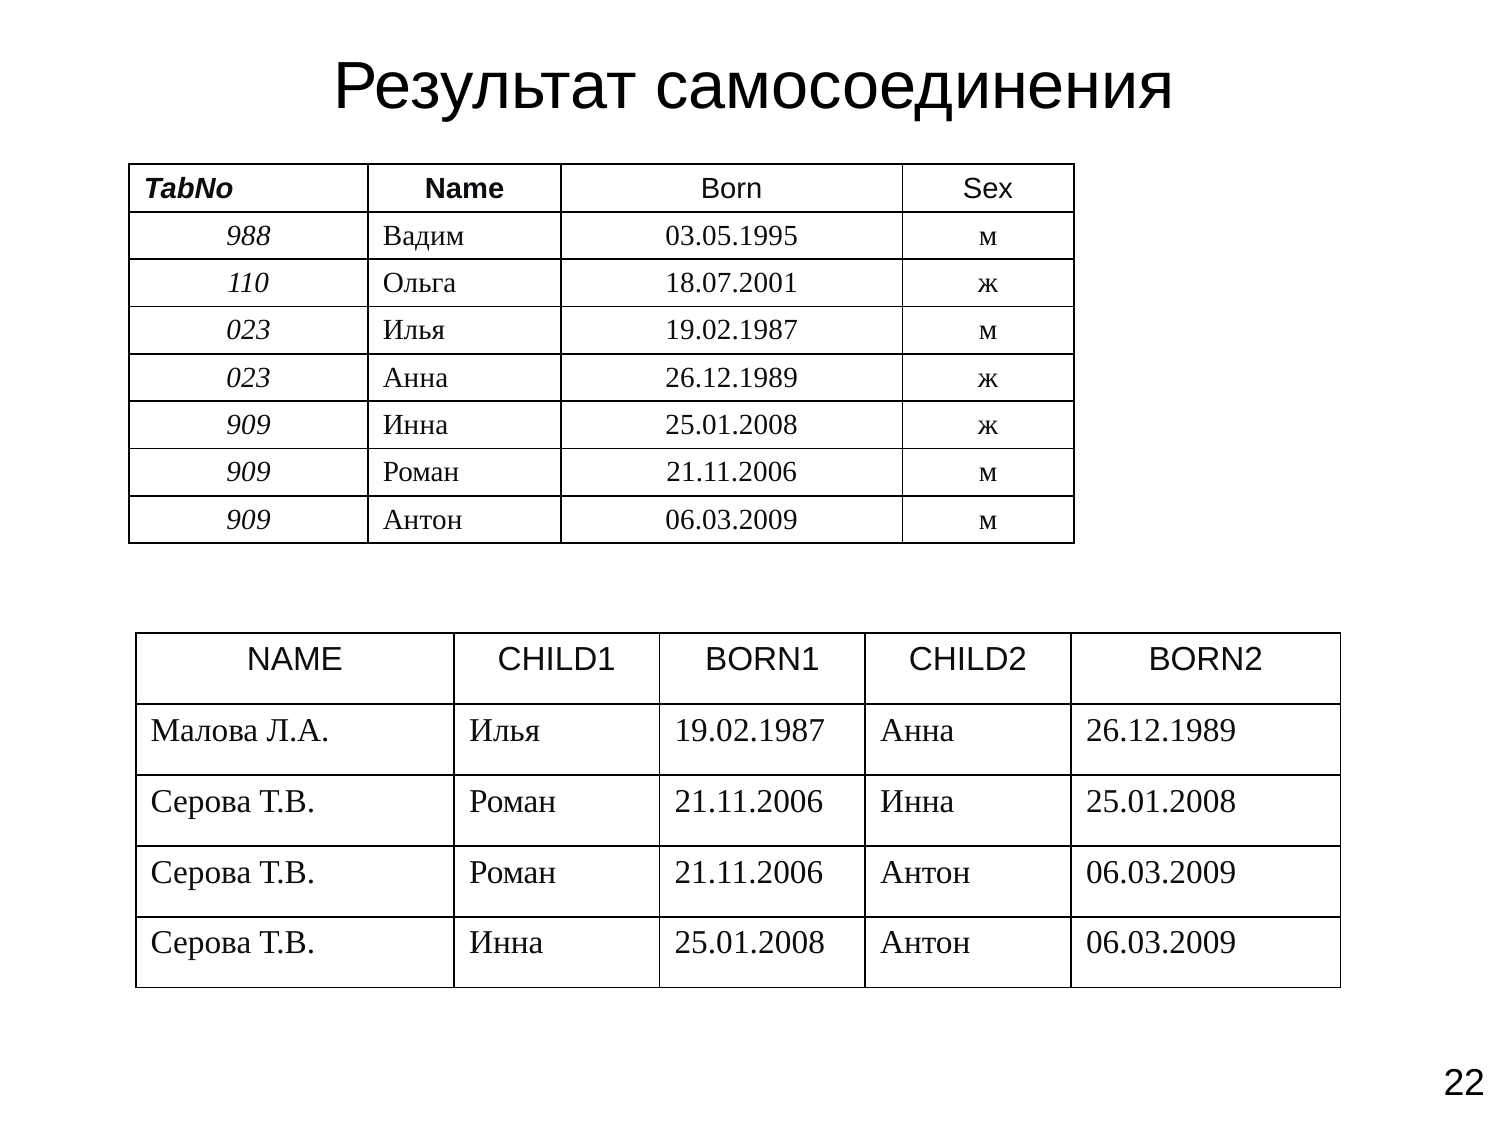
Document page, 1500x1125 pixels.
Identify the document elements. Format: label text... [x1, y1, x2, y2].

table_header NAME [137, 634, 453, 703]
title Результат самосоединения [116, 23, 1393, 142]
table_header CHILD2 [866, 634, 1070, 703]
table_cell Роман [455, 847, 659, 916]
table_cell Инна [455, 918, 659, 987]
table_cell Роман [455, 776, 659, 845]
table_cell Ольга [369, 260, 560, 306]
table_cell Малова Л.А. [137, 705, 453, 774]
table_cell Илья [369, 307, 560, 353]
table_cell 03.05.1995 [562, 213, 902, 258]
table_cell 909 [130, 449, 367, 495]
table_cell Роман [369, 449, 560, 495]
table_header Born [562, 165, 902, 211]
table_cell 25.01.2008 [660, 918, 864, 987]
table_cell м [903, 497, 1073, 542]
table_cell 26.12.1989 [1072, 705, 1340, 774]
table_header BORN2 [1072, 634, 1340, 703]
table_cell 023 [130, 355, 367, 400]
table_cell 023 [130, 307, 367, 353]
table_cell 909 [130, 402, 367, 448]
table_cell Илья [455, 705, 659, 774]
table_cell 19.02.1987 [660, 705, 864, 774]
table_cell 909 [130, 497, 367, 542]
table_cell 25.01.2008 [1072, 776, 1340, 845]
table_header Name [369, 165, 560, 211]
table_cell 26.12.1989 [562, 355, 902, 400]
table_cell Антон [369, 497, 560, 542]
table_cell Антон [866, 918, 1070, 987]
table_cell Вадим [369, 213, 560, 258]
table_cell Антон [866, 847, 1070, 916]
table_cell 110 [130, 260, 367, 306]
table_header Sex [903, 165, 1073, 211]
table_cell Серова Т.В. [137, 776, 453, 845]
table_cell Серова Т.В. [137, 918, 453, 987]
table_cell 19.02.1987 [562, 307, 902, 353]
table_cell ж [903, 260, 1073, 306]
table_cell Анна [369, 355, 560, 400]
table_cell 06.03.2009 [562, 497, 902, 542]
table_cell Инна [866, 776, 1070, 845]
slide_number 22 [1382, 1049, 1500, 1125]
table_cell ж [903, 402, 1073, 448]
table_header CHILD1 [455, 634, 659, 703]
table_cell 25.01.2008 [562, 402, 902, 448]
table_header BORN1 [660, 634, 864, 703]
table_cell 18.07.2001 [562, 260, 902, 306]
table_cell 06.03.2009 [1072, 918, 1340, 987]
table_cell м [903, 307, 1073, 353]
table_header TabNo [130, 165, 367, 211]
table_cell 988 [130, 213, 367, 258]
table_cell Инна [369, 402, 560, 448]
table_cell 21.11.2006 [562, 449, 902, 495]
table_cell Анна [866, 705, 1070, 774]
table_cell 06.03.2009 [1072, 847, 1340, 916]
table_cell 21.11.2006 [660, 776, 864, 845]
table_cell 21.11.2006 [660, 847, 864, 916]
table_cell ж [903, 355, 1073, 400]
table_cell Серова Т.В. [137, 847, 453, 916]
table_cell м [903, 449, 1073, 495]
table_cell м [903, 213, 1073, 258]
